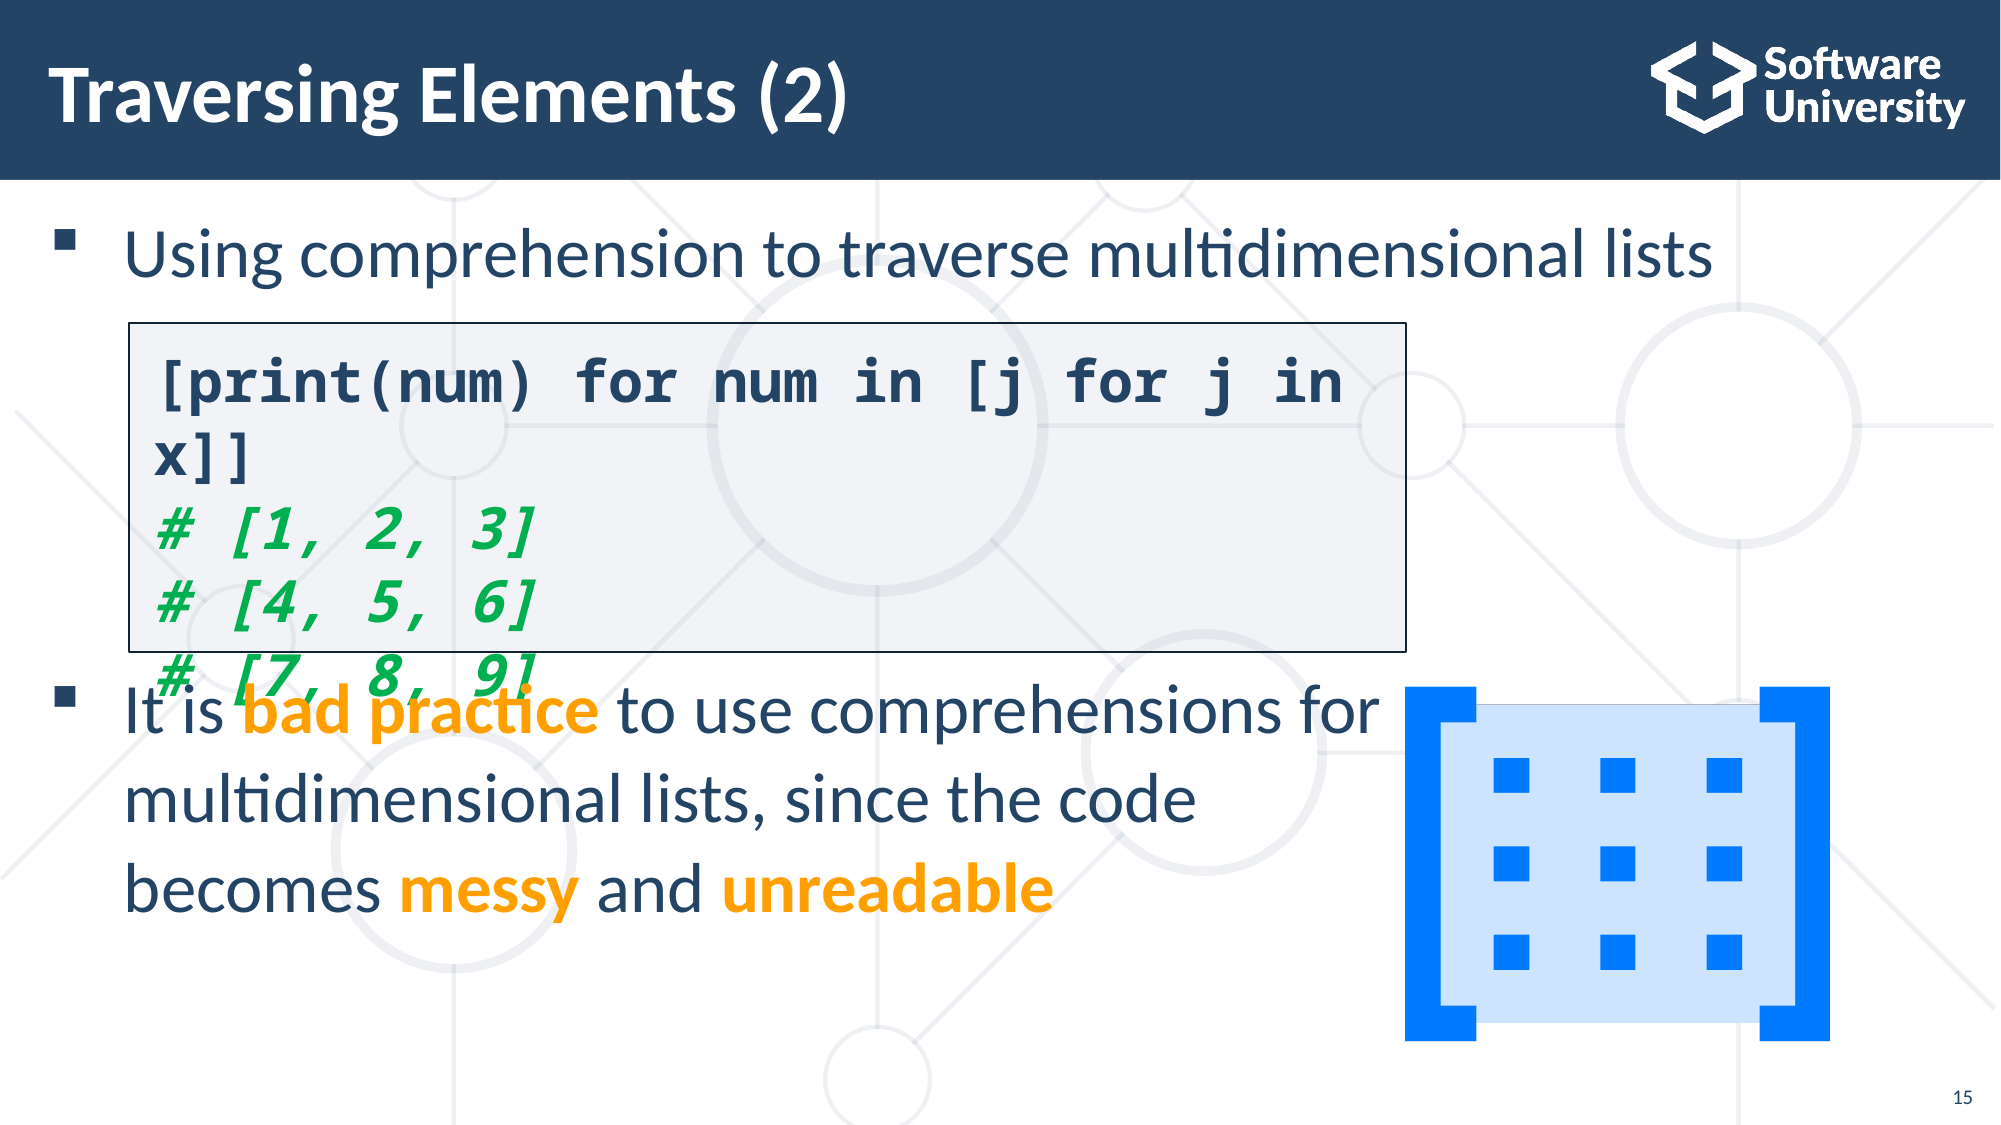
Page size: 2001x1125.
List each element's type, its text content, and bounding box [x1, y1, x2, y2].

picture [1651, 41, 1966, 134]
picture [1405, 651, 1830, 1077]
text_box 15 [1927, 1067, 1989, 1117]
title Traversing Elements (2) [31, 16, 1625, 162]
list Using comprehension to traverse multidimensional lists It is bad practice to use comprehensions for multidimensional lists, since the code becomes messy and unreadable [31, 196, 1969, 1109]
